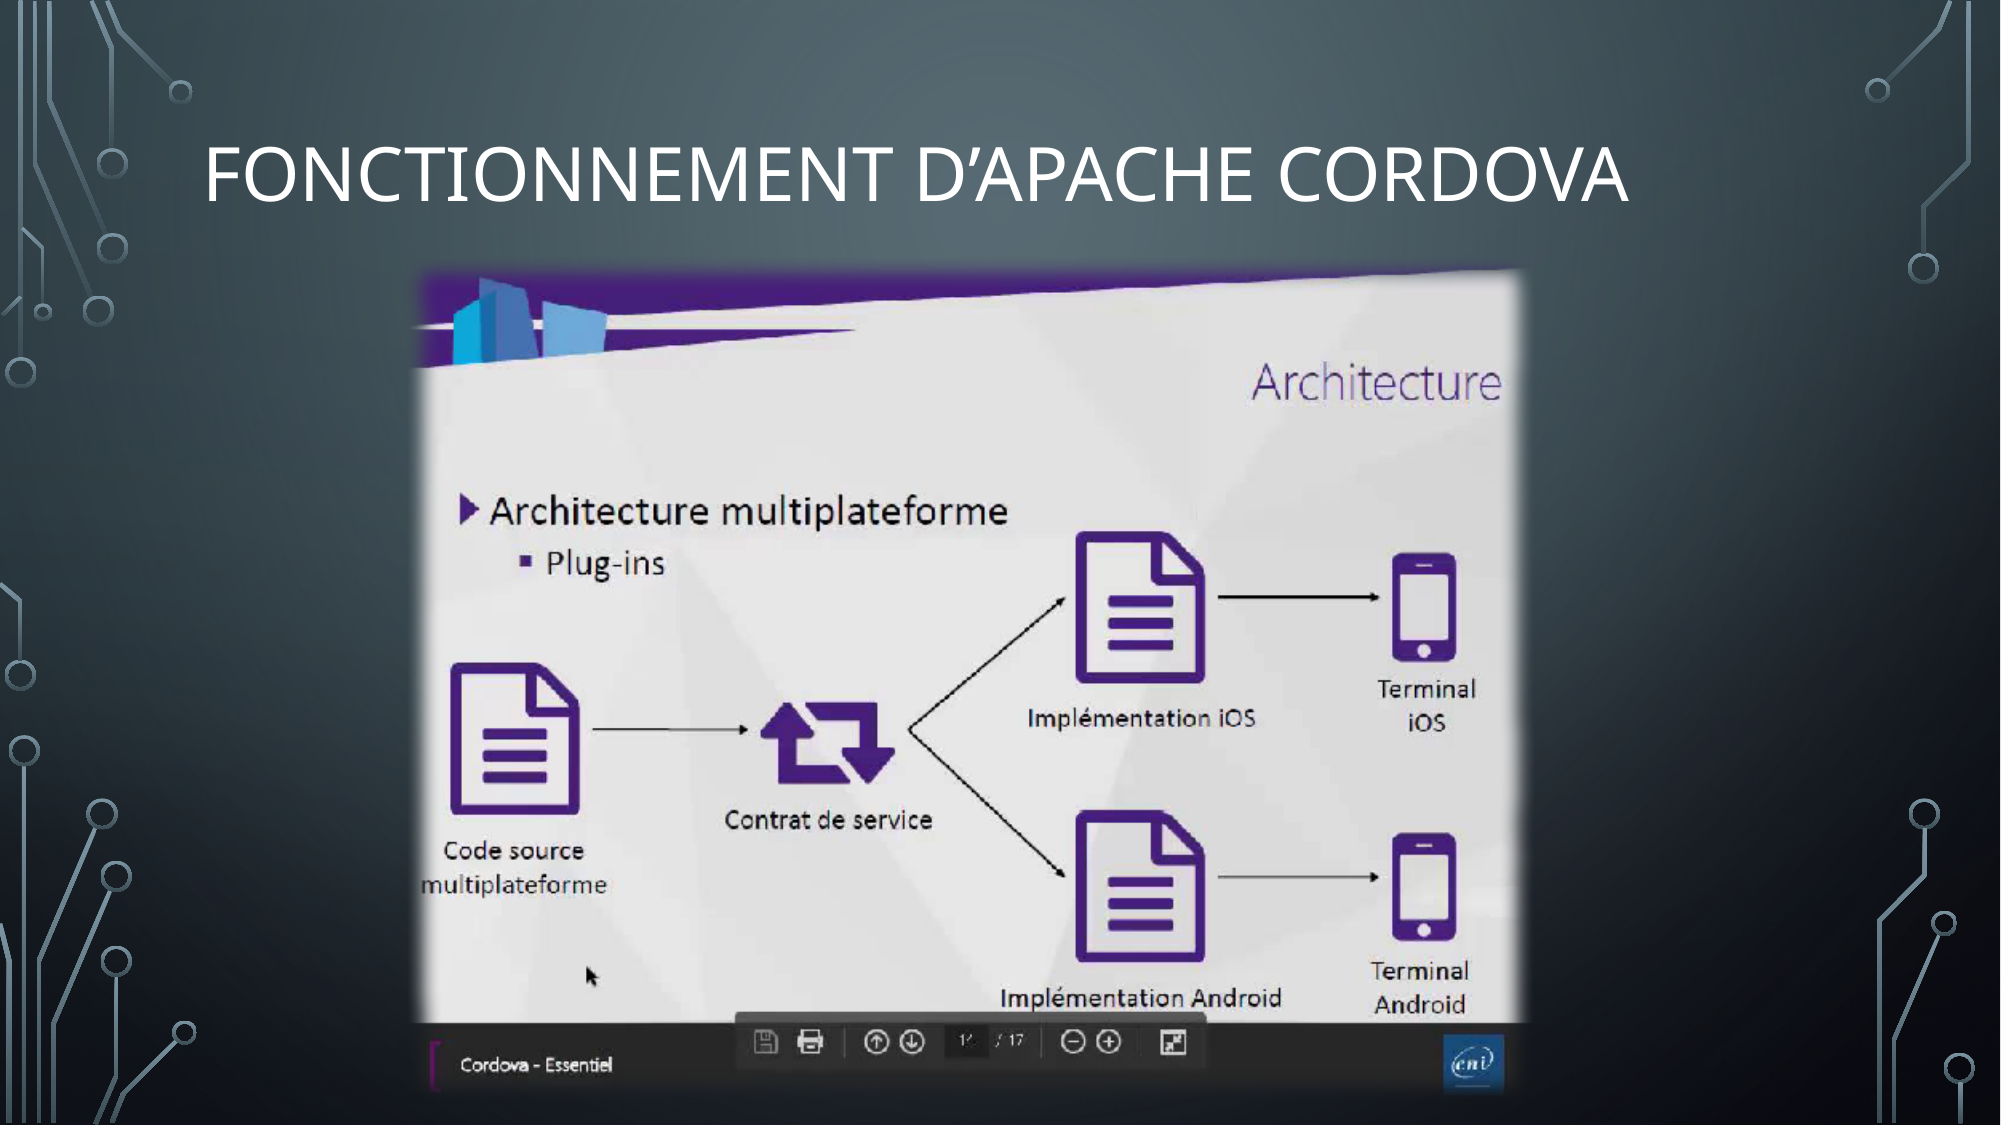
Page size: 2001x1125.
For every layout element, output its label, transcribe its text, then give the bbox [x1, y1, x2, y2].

title Fonctionnement d’apache cordova [187, 55, 1813, 299]
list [246, 256, 1754, 1105]
